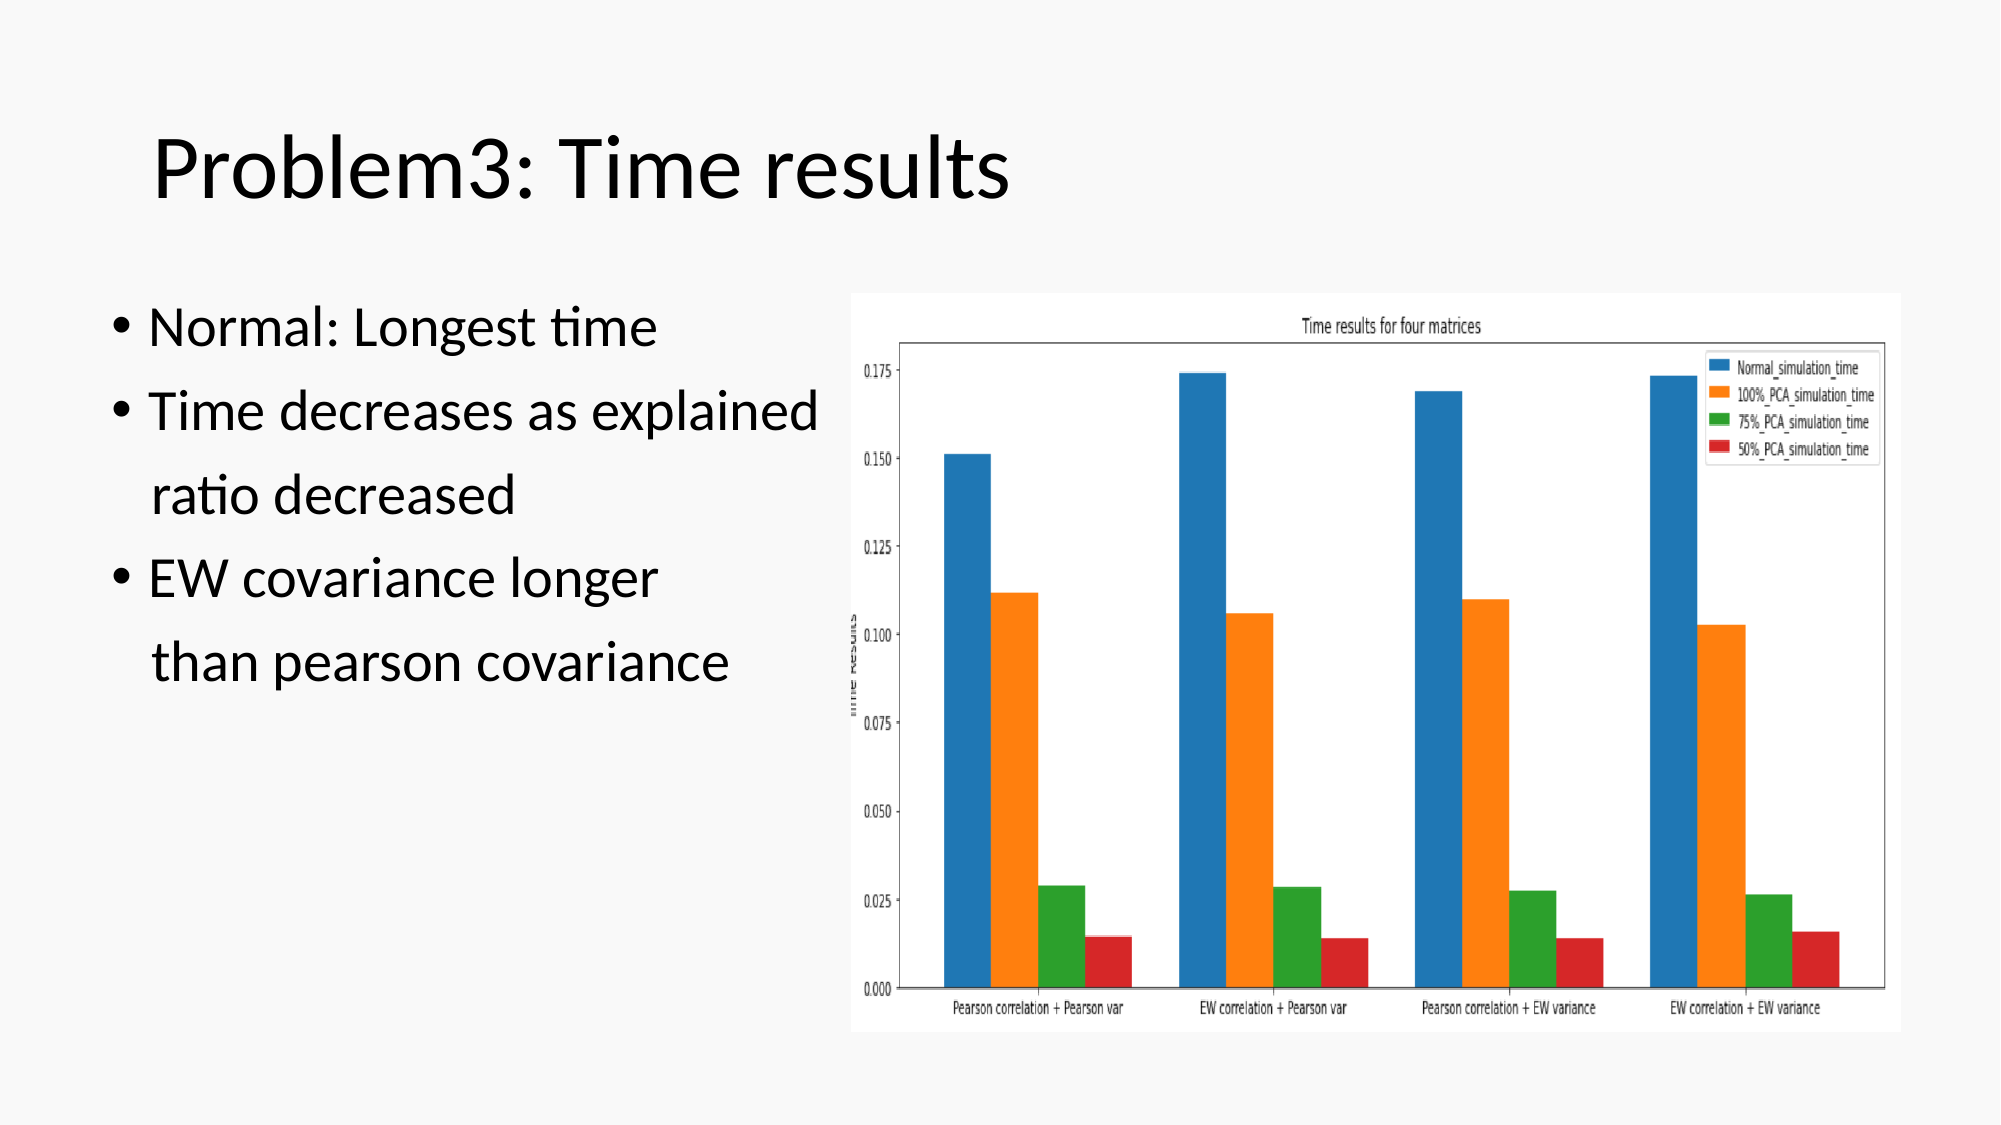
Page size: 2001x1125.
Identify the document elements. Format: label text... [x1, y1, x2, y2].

title Problem3: Time results [137, 59, 1863, 278]
text_box Normal: Longest time Time decreases as explained ratio decreased EW covariance longer than pearson covariance [96, 289, 1822, 1003]
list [851, 293, 1901, 1032]
